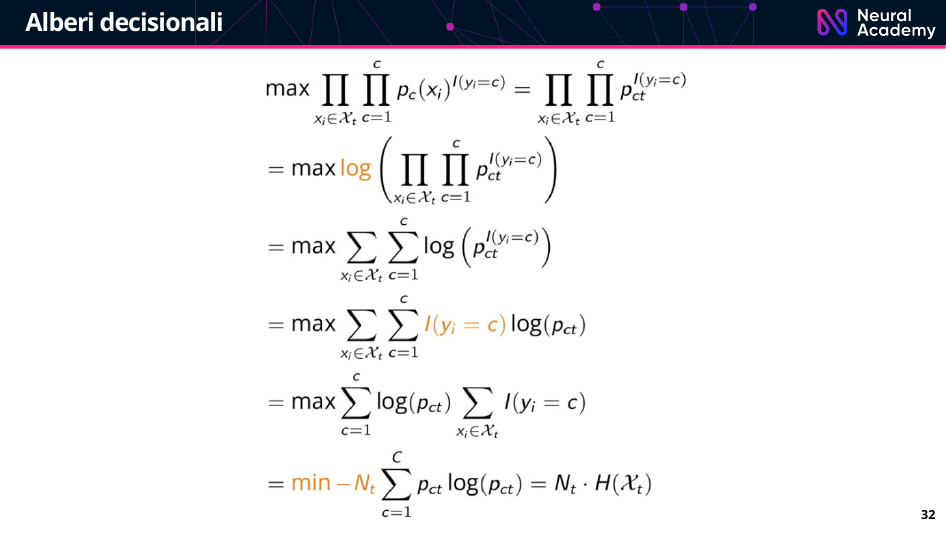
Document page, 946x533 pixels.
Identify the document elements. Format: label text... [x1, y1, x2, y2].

slide_number 32 [913, 503, 938, 533]
picture [0, 0, 946, 533]
